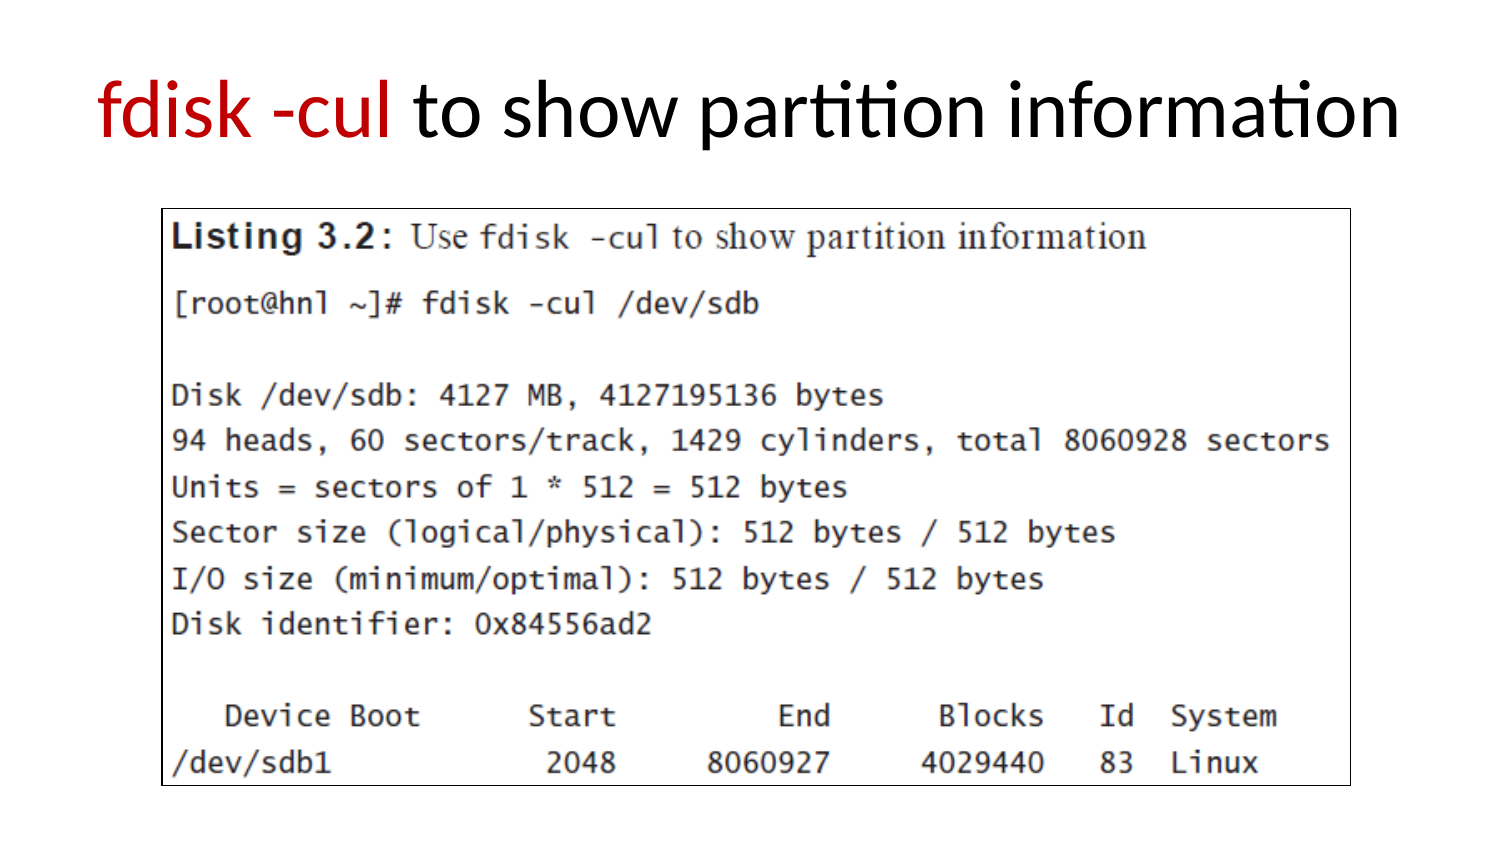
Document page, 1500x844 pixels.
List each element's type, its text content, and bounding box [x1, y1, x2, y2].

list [162, 209, 1351, 785]
title fdisk -cul to show partition information [75, 33, 1425, 175]
